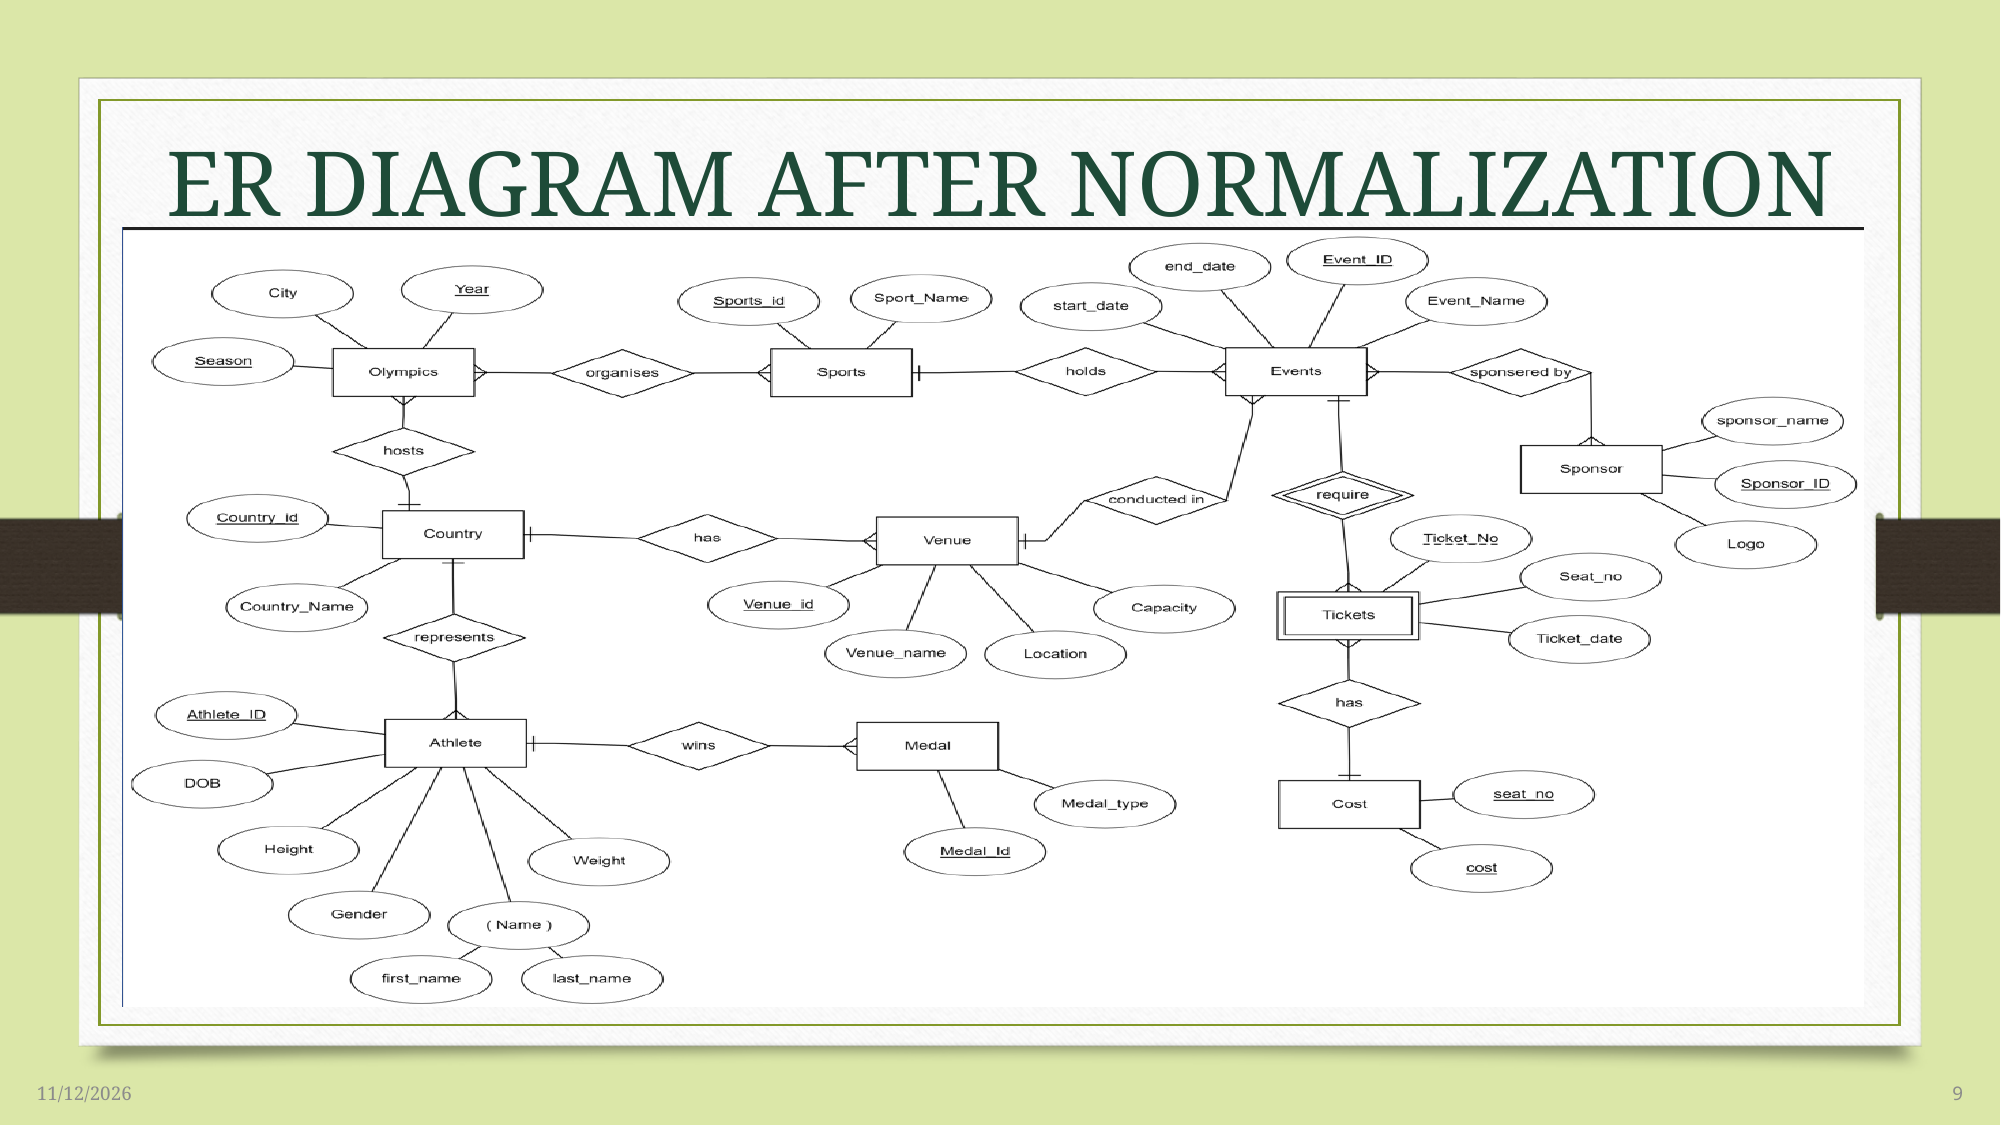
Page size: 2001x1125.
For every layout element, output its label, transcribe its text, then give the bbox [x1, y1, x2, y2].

title ER DIAGRAM AFTER NORMALIZATION [140, 117, 1863, 226]
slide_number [21, 1064, 472, 1124]
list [122, 226, 1864, 1008]
slide_number 9 [1528, 1064, 1979, 1124]
picture [0, 0, 2001, 1125]
